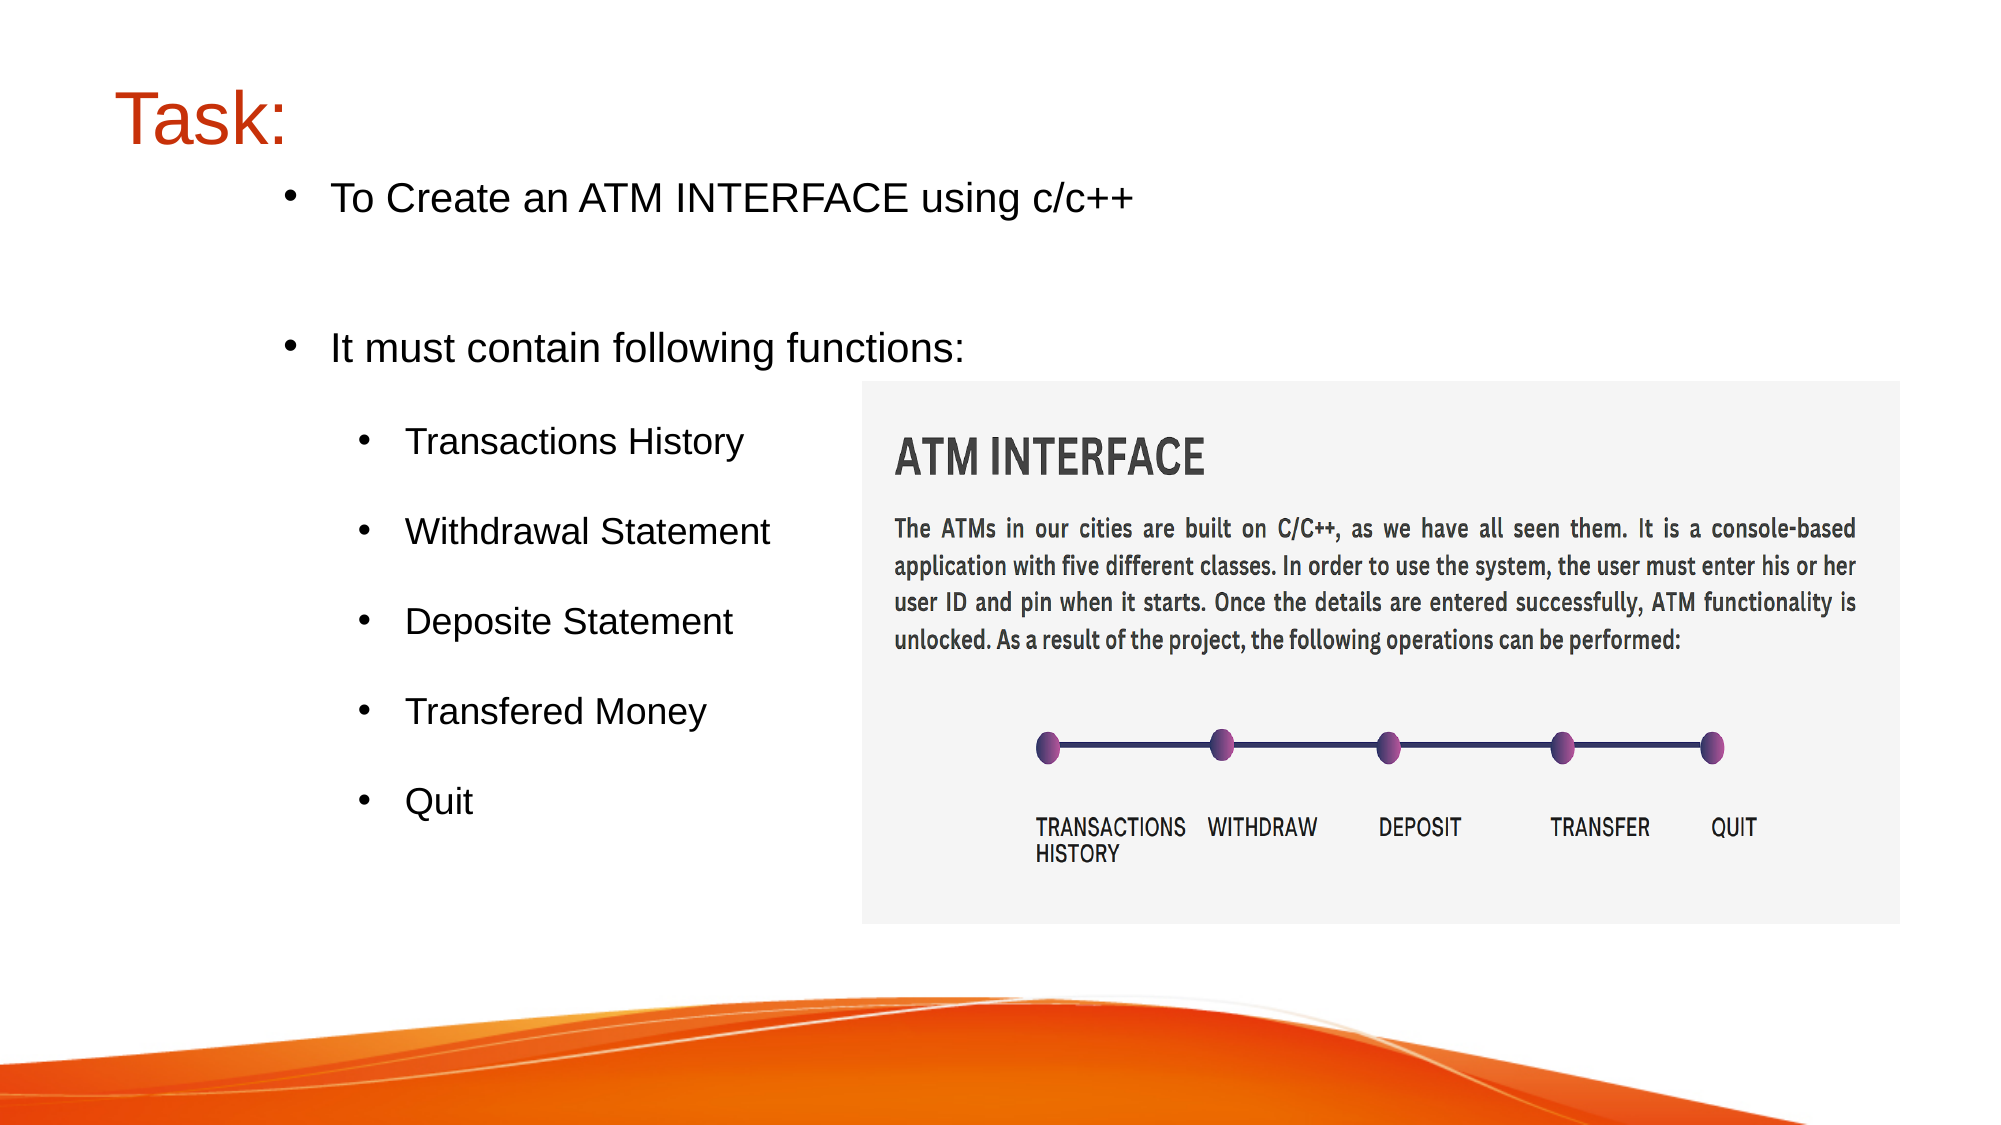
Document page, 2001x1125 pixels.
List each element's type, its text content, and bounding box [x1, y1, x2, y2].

picture [0, 0, 2000, 1125]
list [862, 381, 1900, 924]
title Task: [99, 66, 1901, 164]
text_box Transactions History Withdrawal Statement Deposite Statement Transfered Money Quit [343, 409, 786, 830]
text_box To Create an ATM INTERFACE using c/c++ It must contain following functions: [268, 162, 1158, 428]
